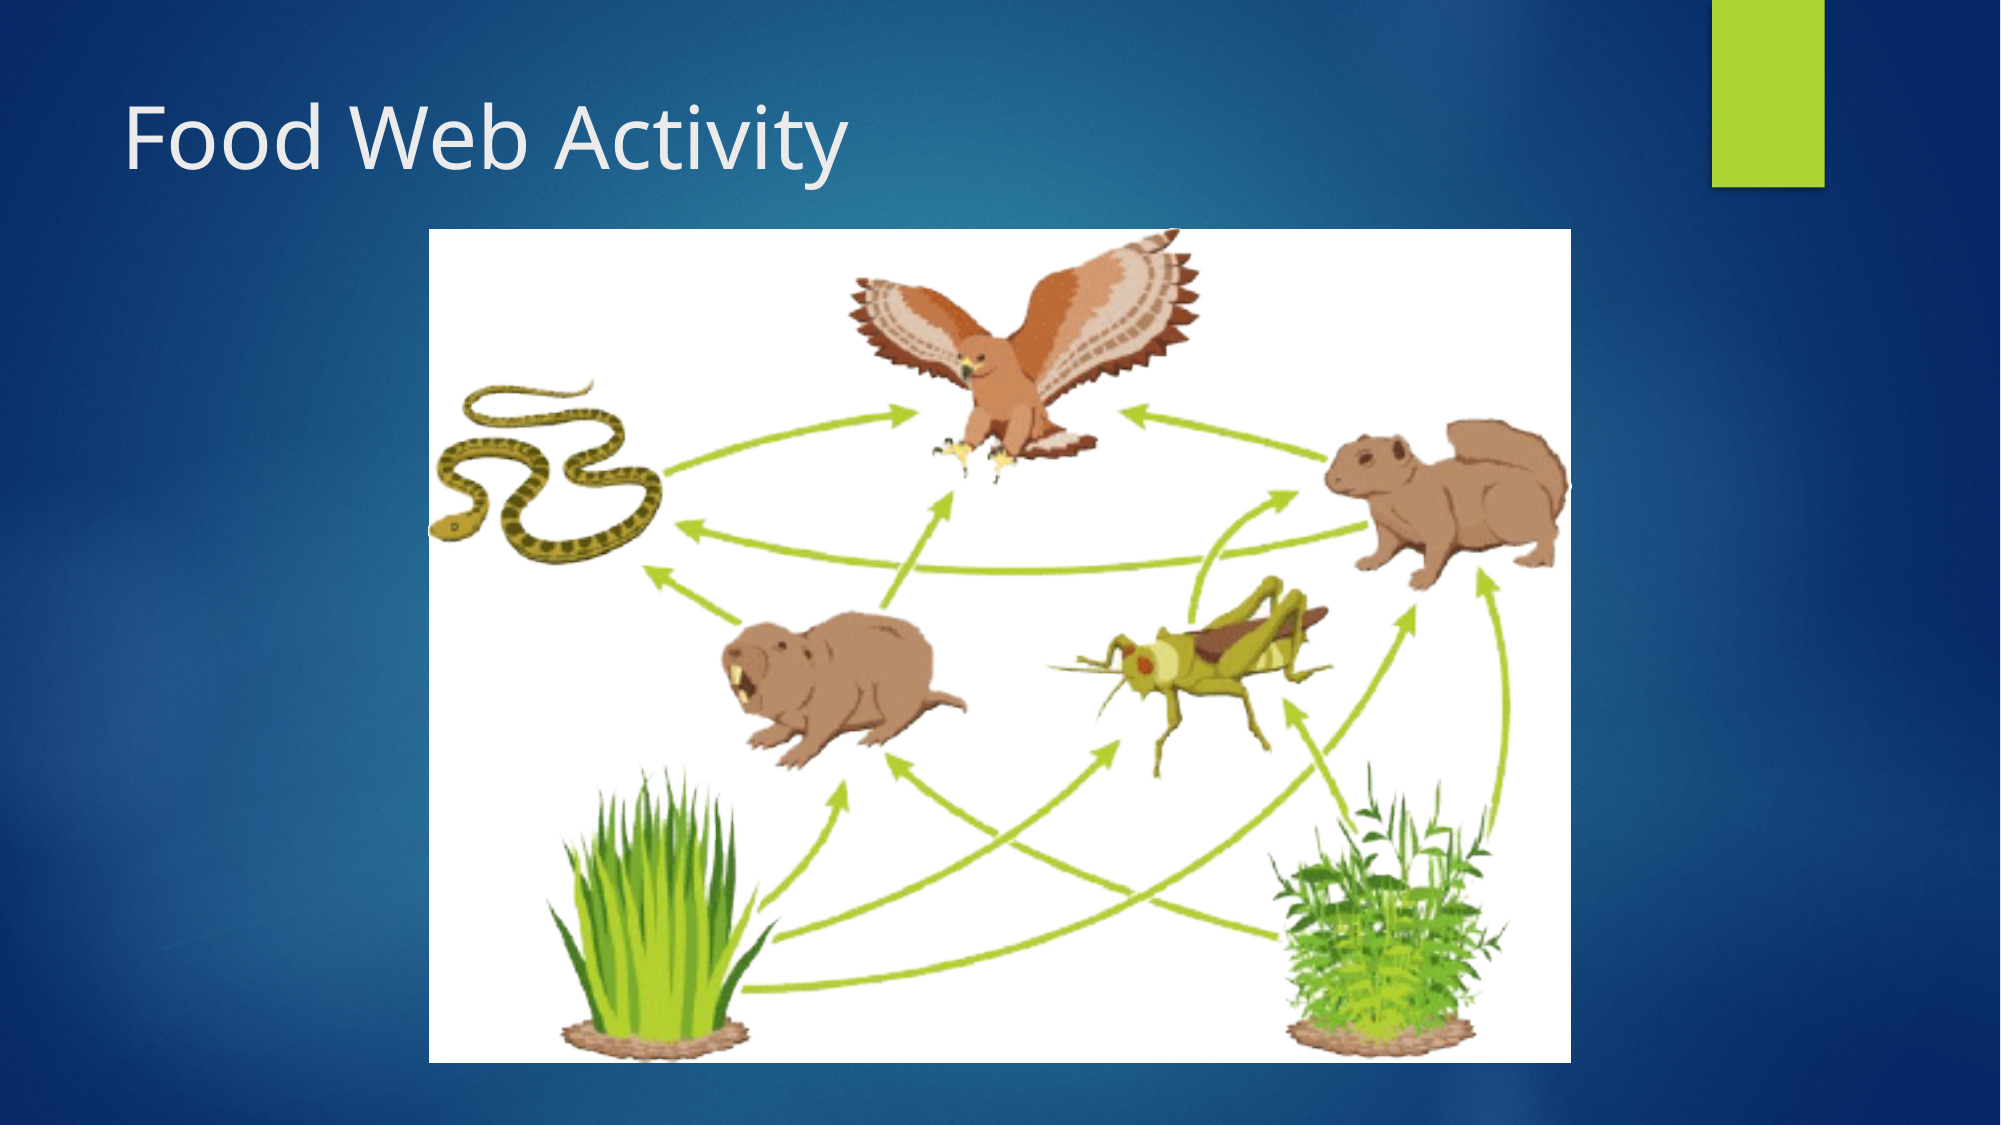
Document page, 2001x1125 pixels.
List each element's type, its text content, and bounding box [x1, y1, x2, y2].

picture [0, 0, 2001, 1125]
title Food Web Activity [106, 74, 1649, 304]
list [428, 228, 1572, 1064]
